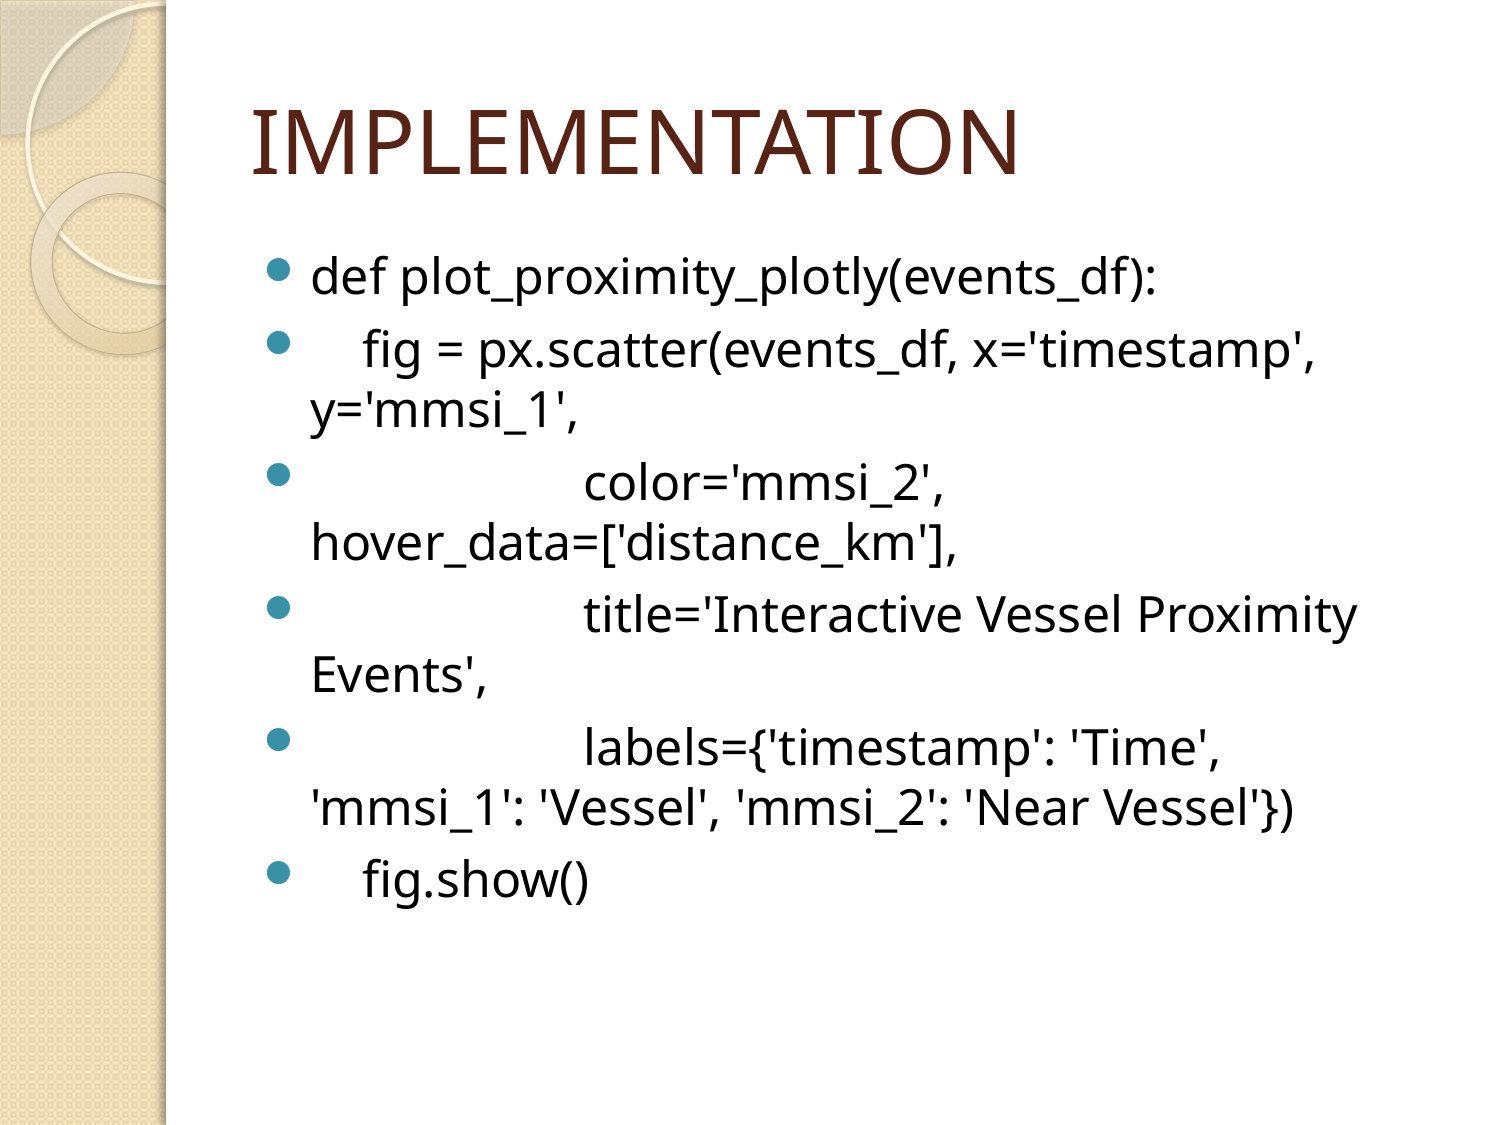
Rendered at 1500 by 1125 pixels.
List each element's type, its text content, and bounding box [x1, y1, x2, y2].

list def plot_proximity_plotly(events_df): fig = px.scatter(events_df, x='timestamp', y='mmsi_1', color='mmsi_2', hover_data=['distance_km'], title='Interactive Vessel Proximity Events', labels={'timestamp': 'Time', 'mmsi_1': 'Vessel', 'mmsi_2': 'Near Vessel'}) fig.show() [235, 237, 1466, 1025]
title IMPLEMENTATION [235, 45, 1466, 233]
